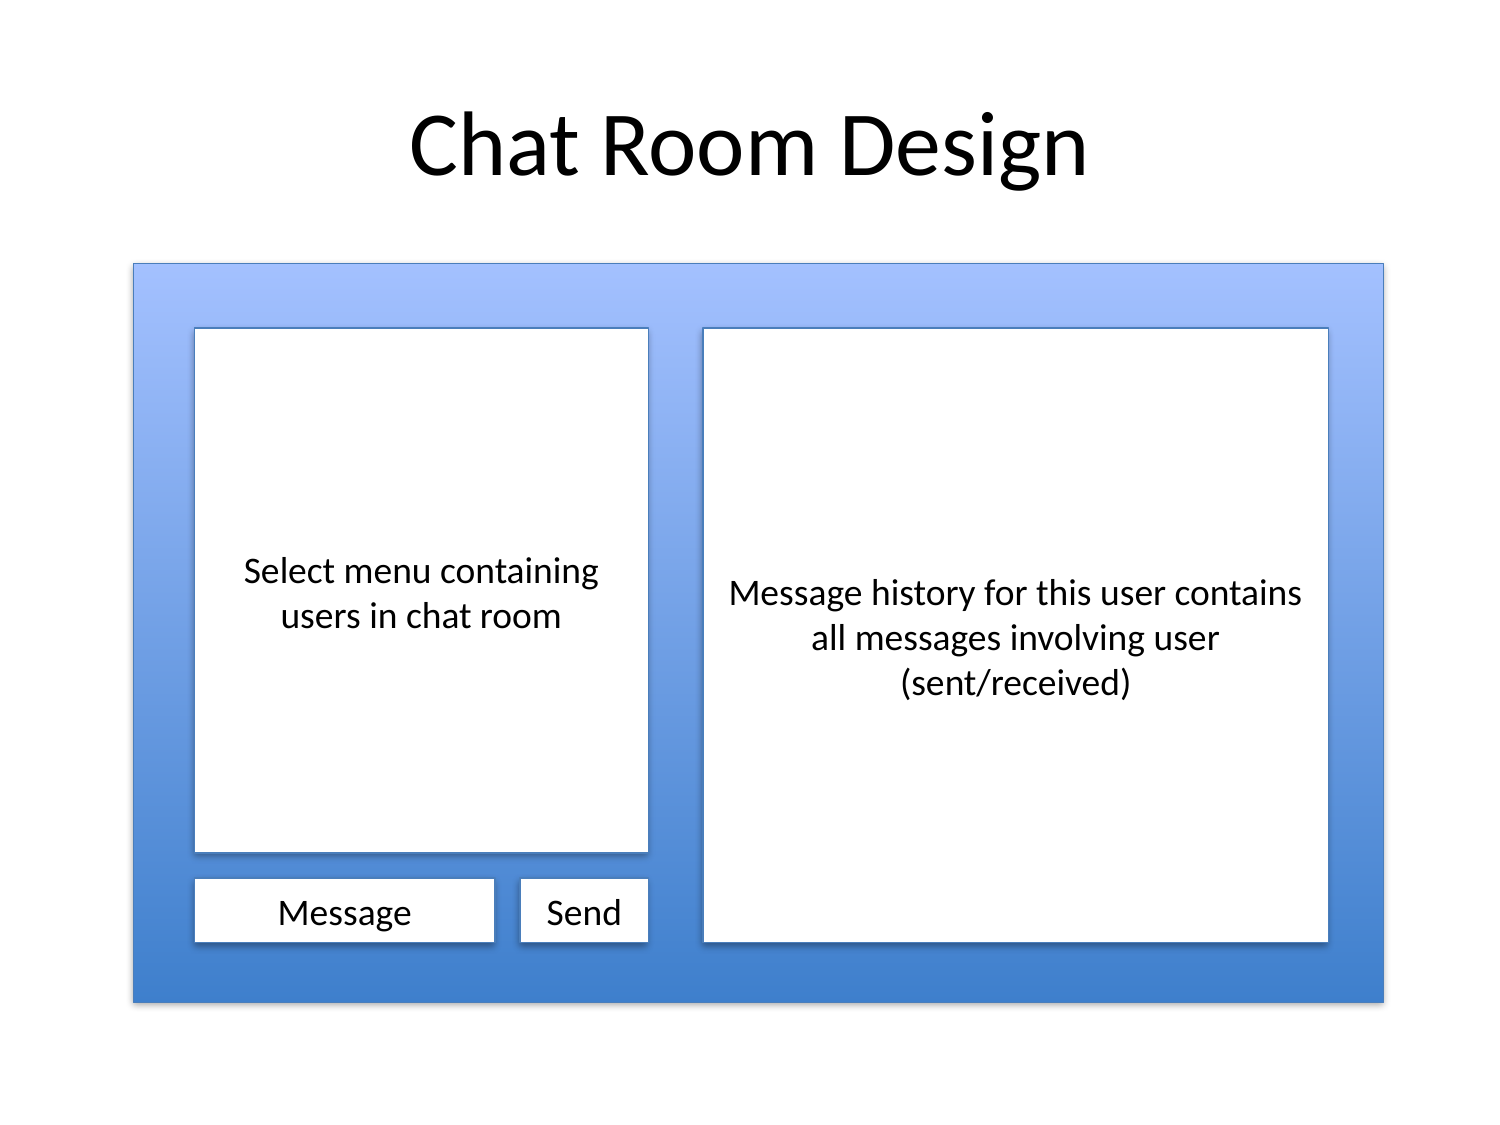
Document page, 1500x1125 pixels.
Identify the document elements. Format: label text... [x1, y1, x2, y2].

text_box Message history for this user contains all messages involving user (sent/received) [702, 327, 1329, 943]
text_box Send [519, 877, 649, 943]
title Chat Room Design [75, 45, 1425, 233]
text_box Message [194, 877, 496, 943]
text_box Select menu containing users in chat room [194, 327, 649, 854]
text_box [133, 263, 1384, 1003]
